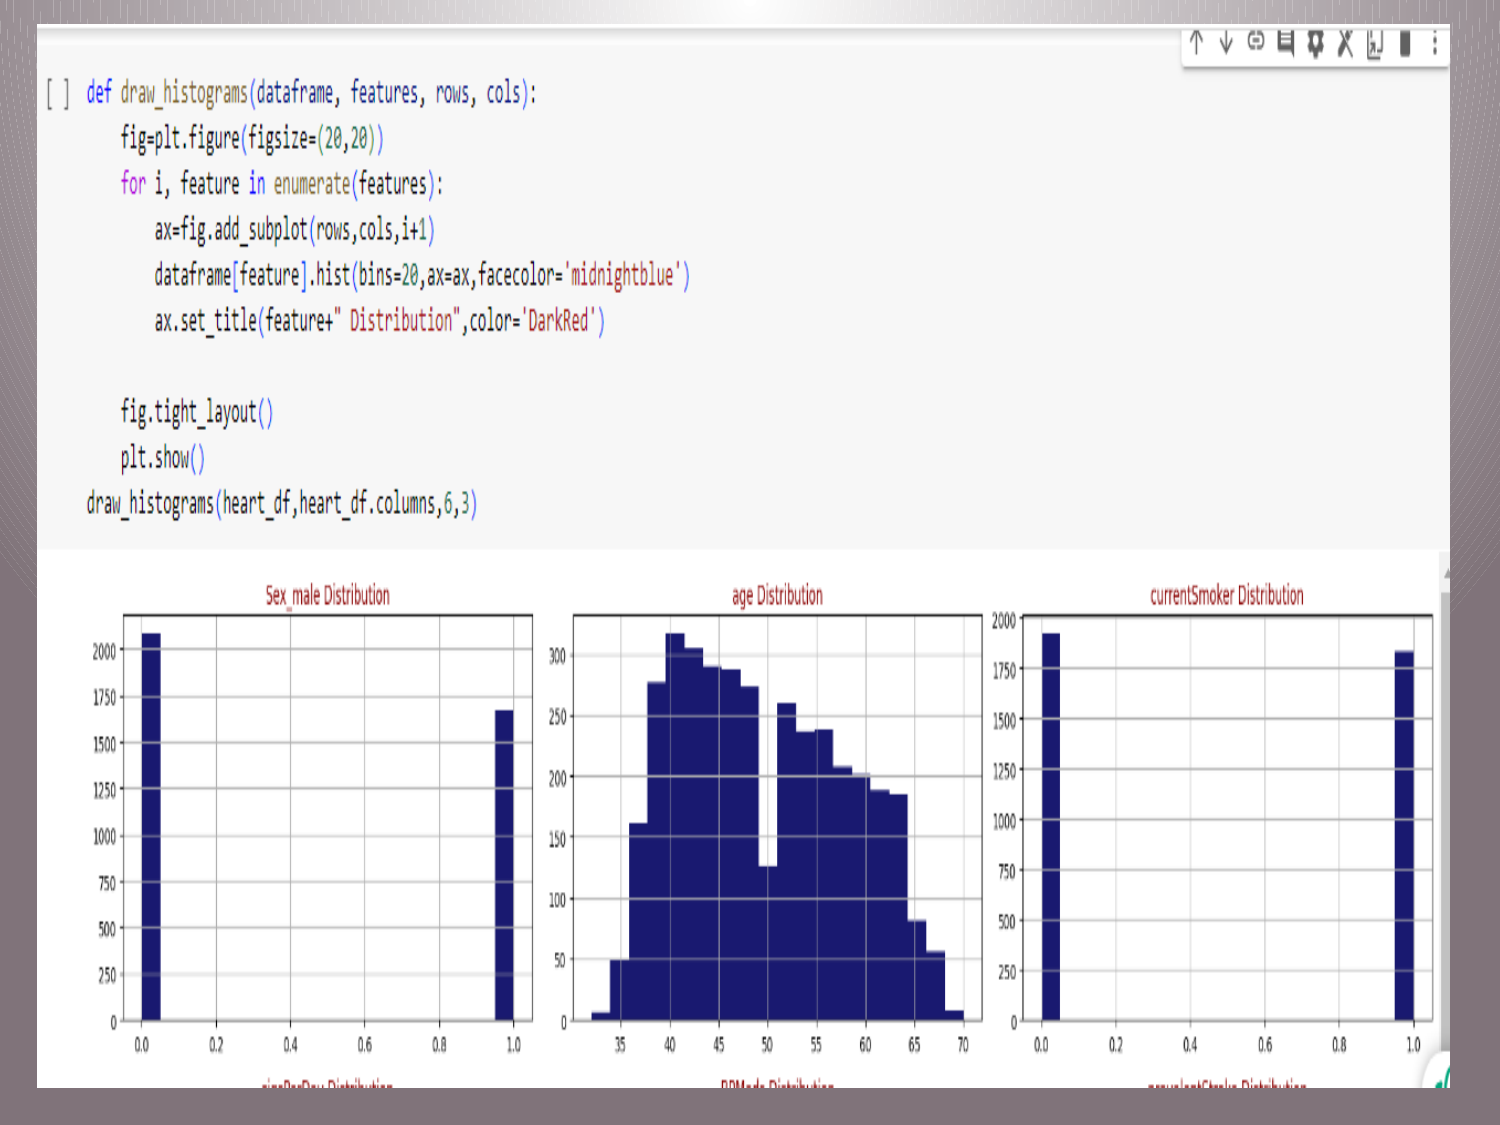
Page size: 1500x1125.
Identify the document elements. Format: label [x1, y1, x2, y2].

list [37, 24, 1451, 1088]
